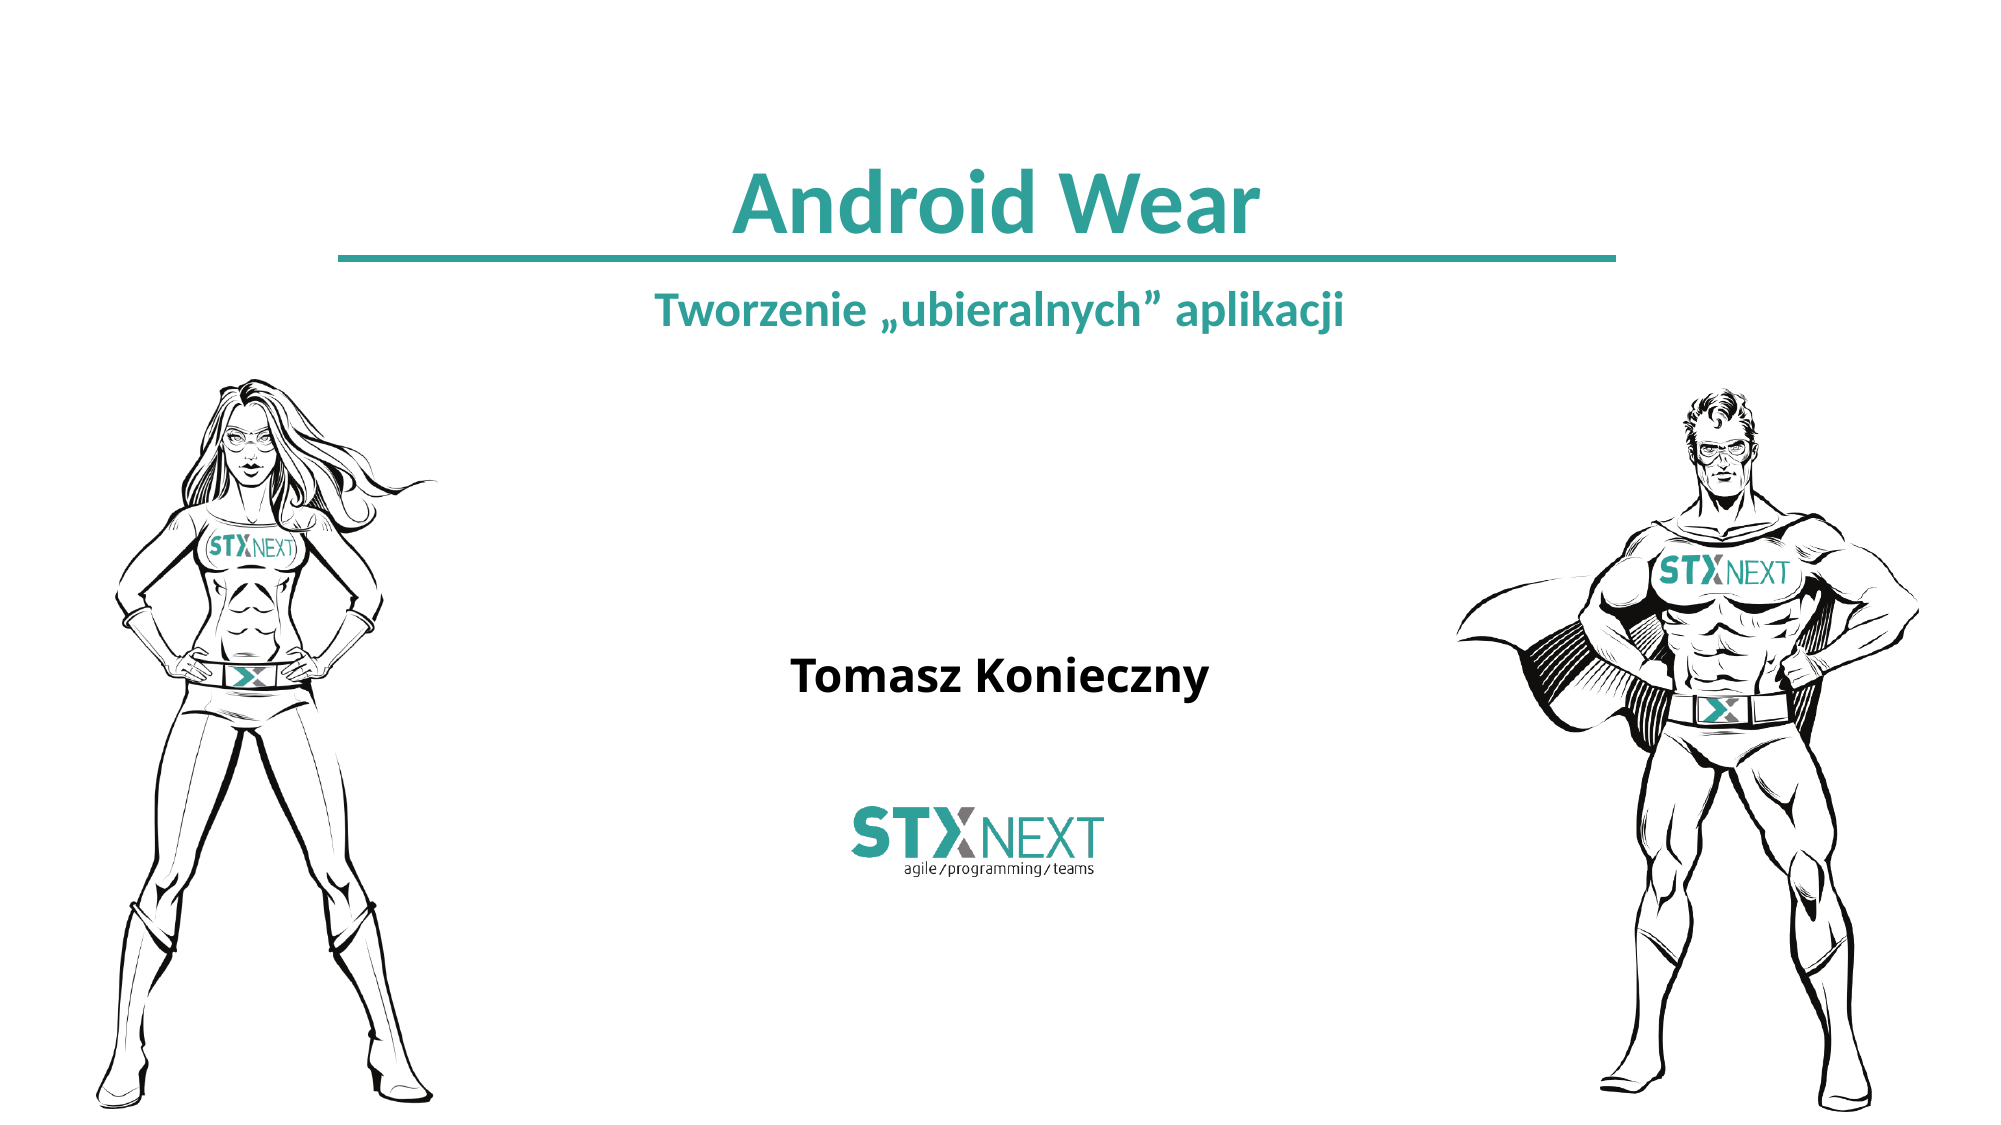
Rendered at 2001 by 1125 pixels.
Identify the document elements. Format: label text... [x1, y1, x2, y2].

subtitle Tworzenie „ubieralnych” aplikacji Tomasz Konieczny [249, 275, 1750, 711]
text_box [336, 253, 1618, 264]
picture [851, 806, 1104, 877]
title Android Wear [247, 135, 1748, 261]
picture [96, 379, 439, 1109]
picture [1456, 388, 1919, 1112]
